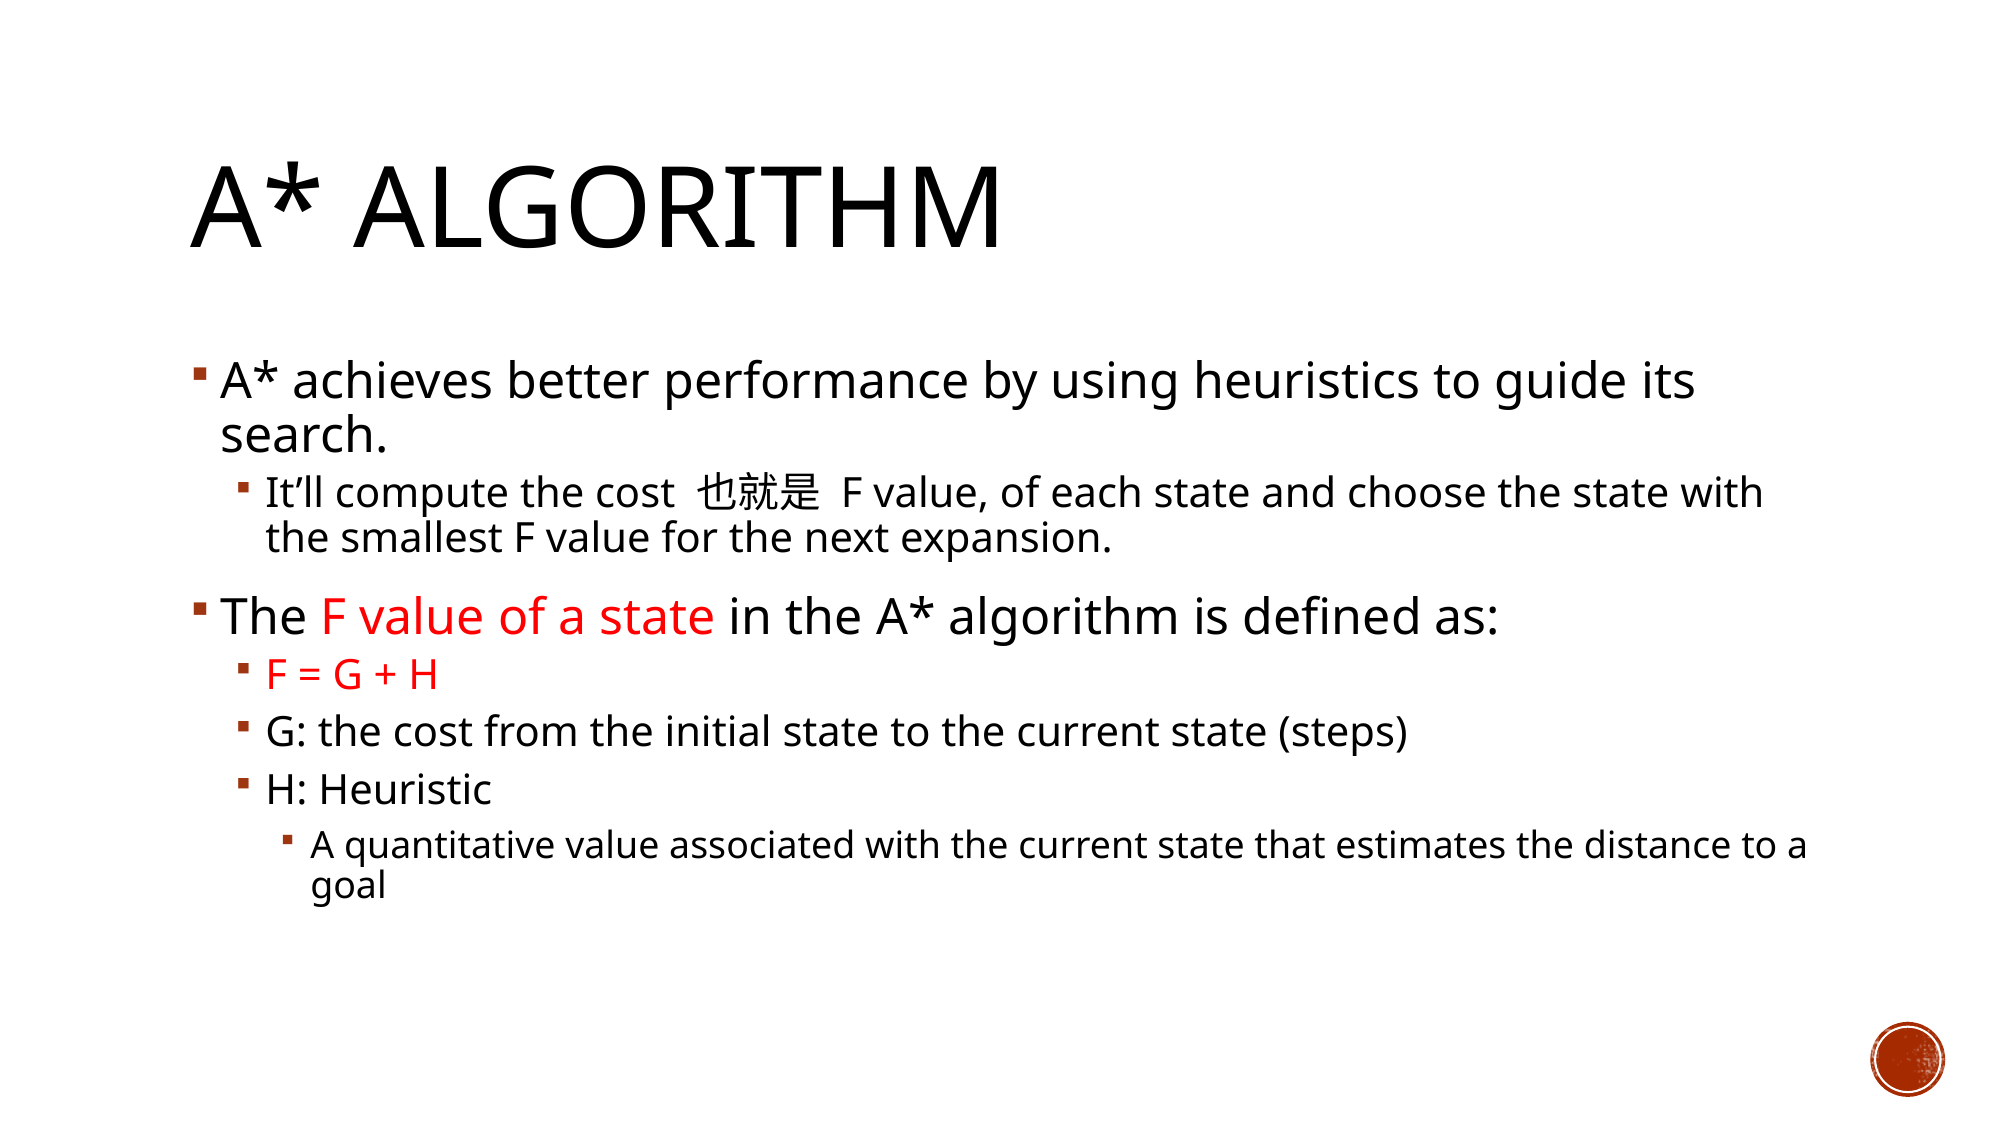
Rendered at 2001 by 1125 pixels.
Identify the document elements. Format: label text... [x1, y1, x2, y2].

title A* Algorithm [175, 79, 1826, 344]
list A* achieves better performance by using heuristics to guide its search. It’ll compute the cost 也就是 F value, of each state and choose the state with the smallest F value for the next expansion. The F value of a state in the A* algorithm is defined as: F = G + H G: the cost from the initial state to the current state (steps) H: Heuristic A quantitative value associated with the current state that estimates the distance to a goal [175, 348, 1826, 1013]
